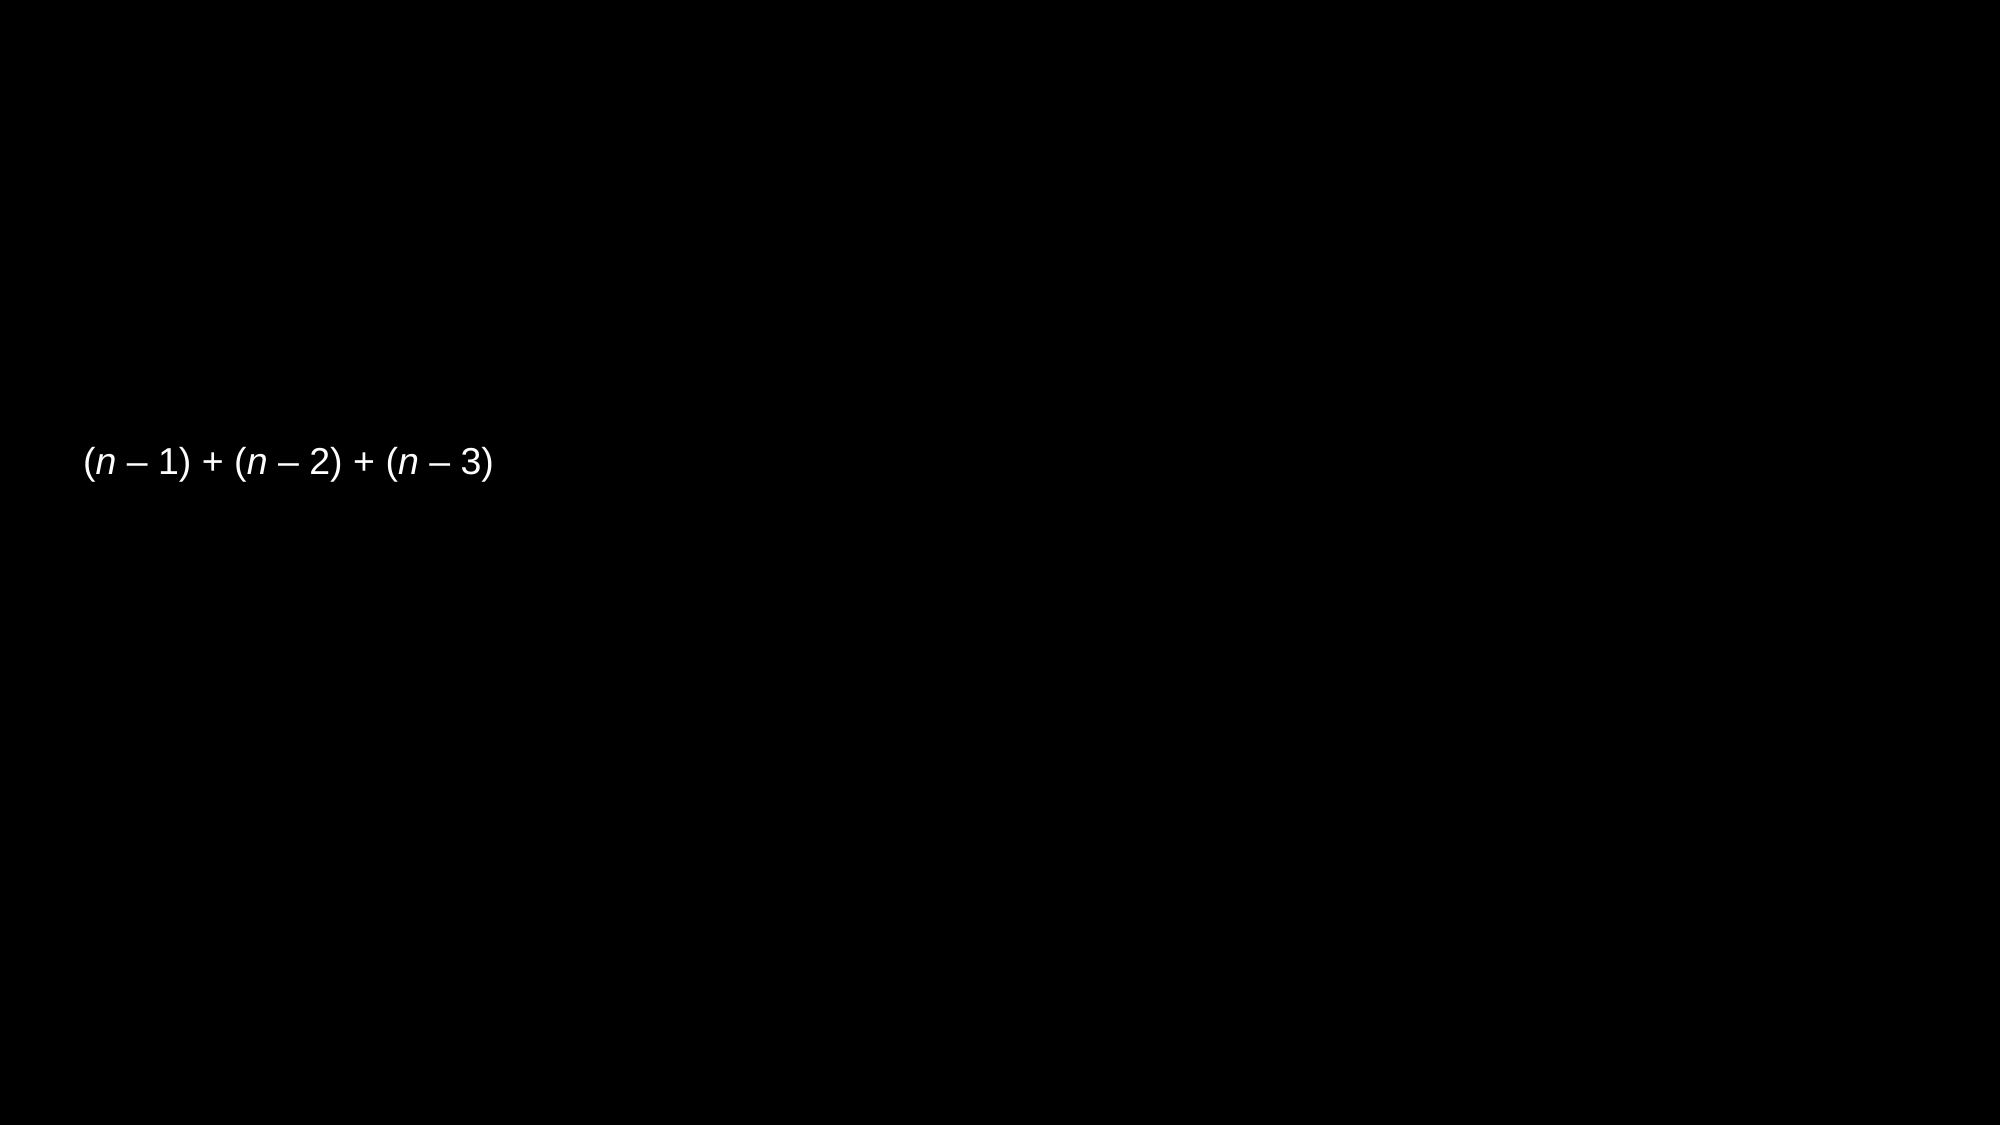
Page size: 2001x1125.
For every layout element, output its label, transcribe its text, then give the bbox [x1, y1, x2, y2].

list (n – 1) + (n – 2) + (n – 3) [68, 252, 1932, 1000]
